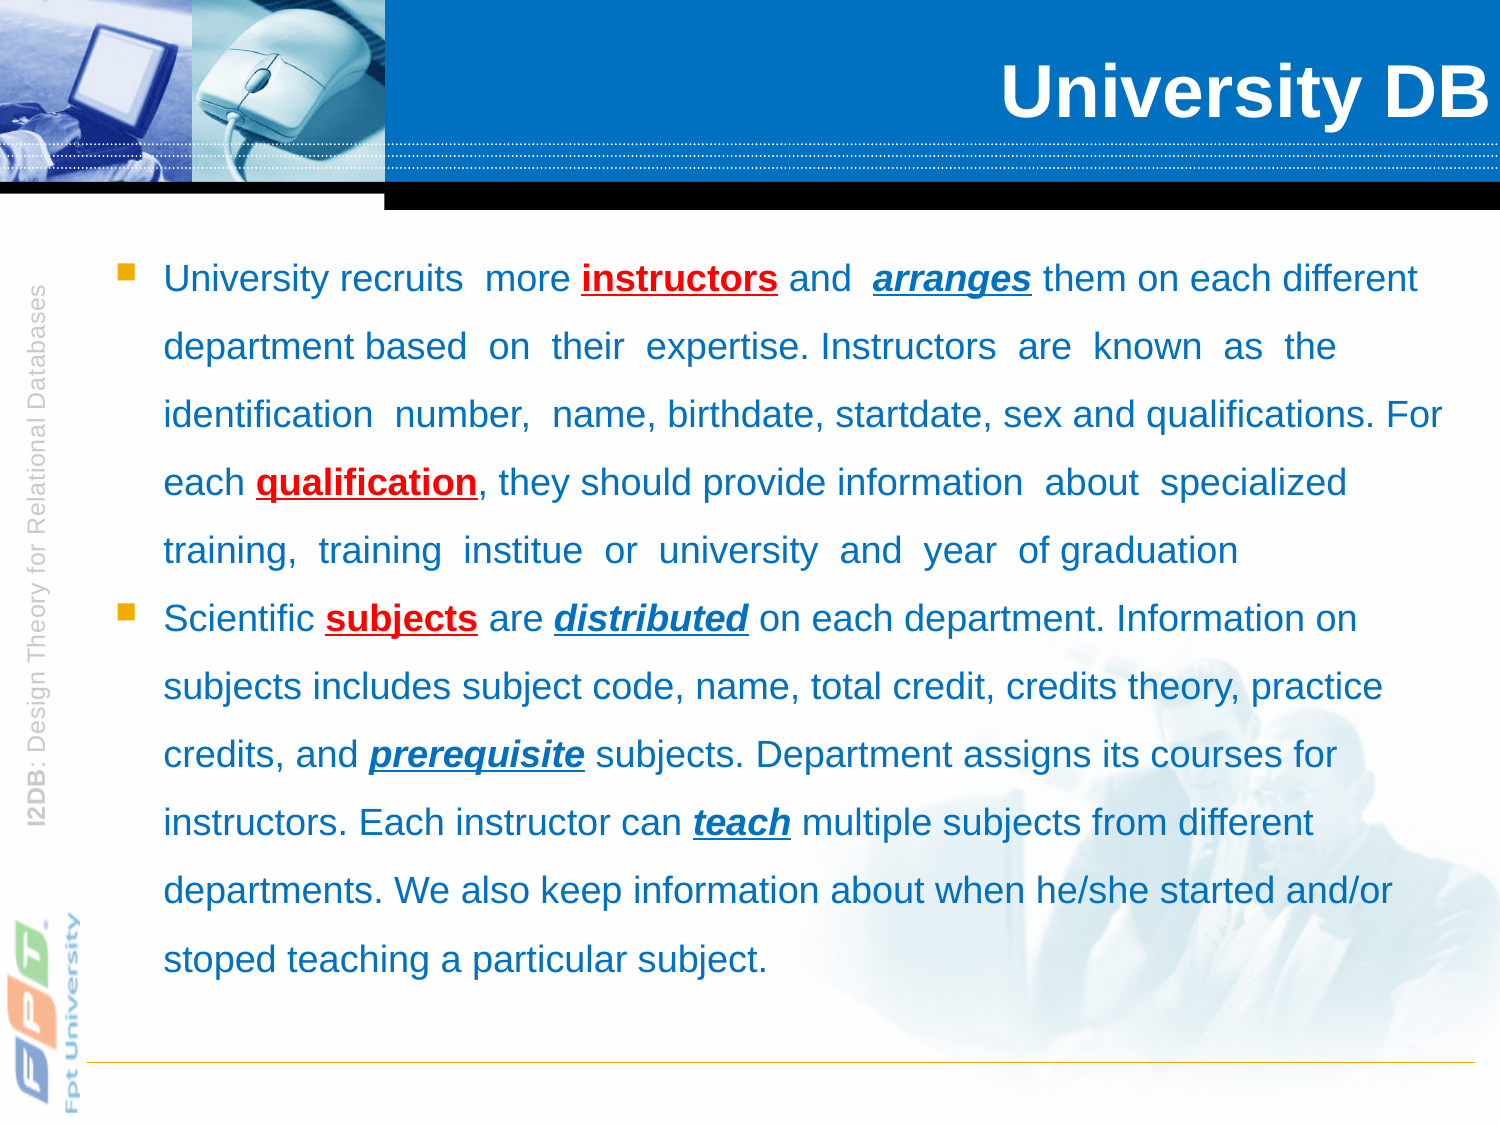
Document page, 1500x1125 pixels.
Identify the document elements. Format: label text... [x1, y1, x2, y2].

picture [0, 0, 385, 181]
list University recruits more instructors and arranges them on each different department based on their expertise. Instructors are known as the identification number, name, birthdate, startdate, sex and qualifications. For each qualification, they should provide information about specialized training, training institue or university and year of graduation Scientific subjects are distributed on each department. Information on subjects includes subject code, name, total credit, credits theory, practice credits, and prerequisite subjects. Department assigns its courses for instructors. Each instructor can teach multiple subjects from different departments. We also keep information about when he/she started and/or stoped teaching a particular subject. [87, 216, 1475, 1050]
picture [0, 194, 1500, 1125]
title University DB [387, 0, 1500, 175]
